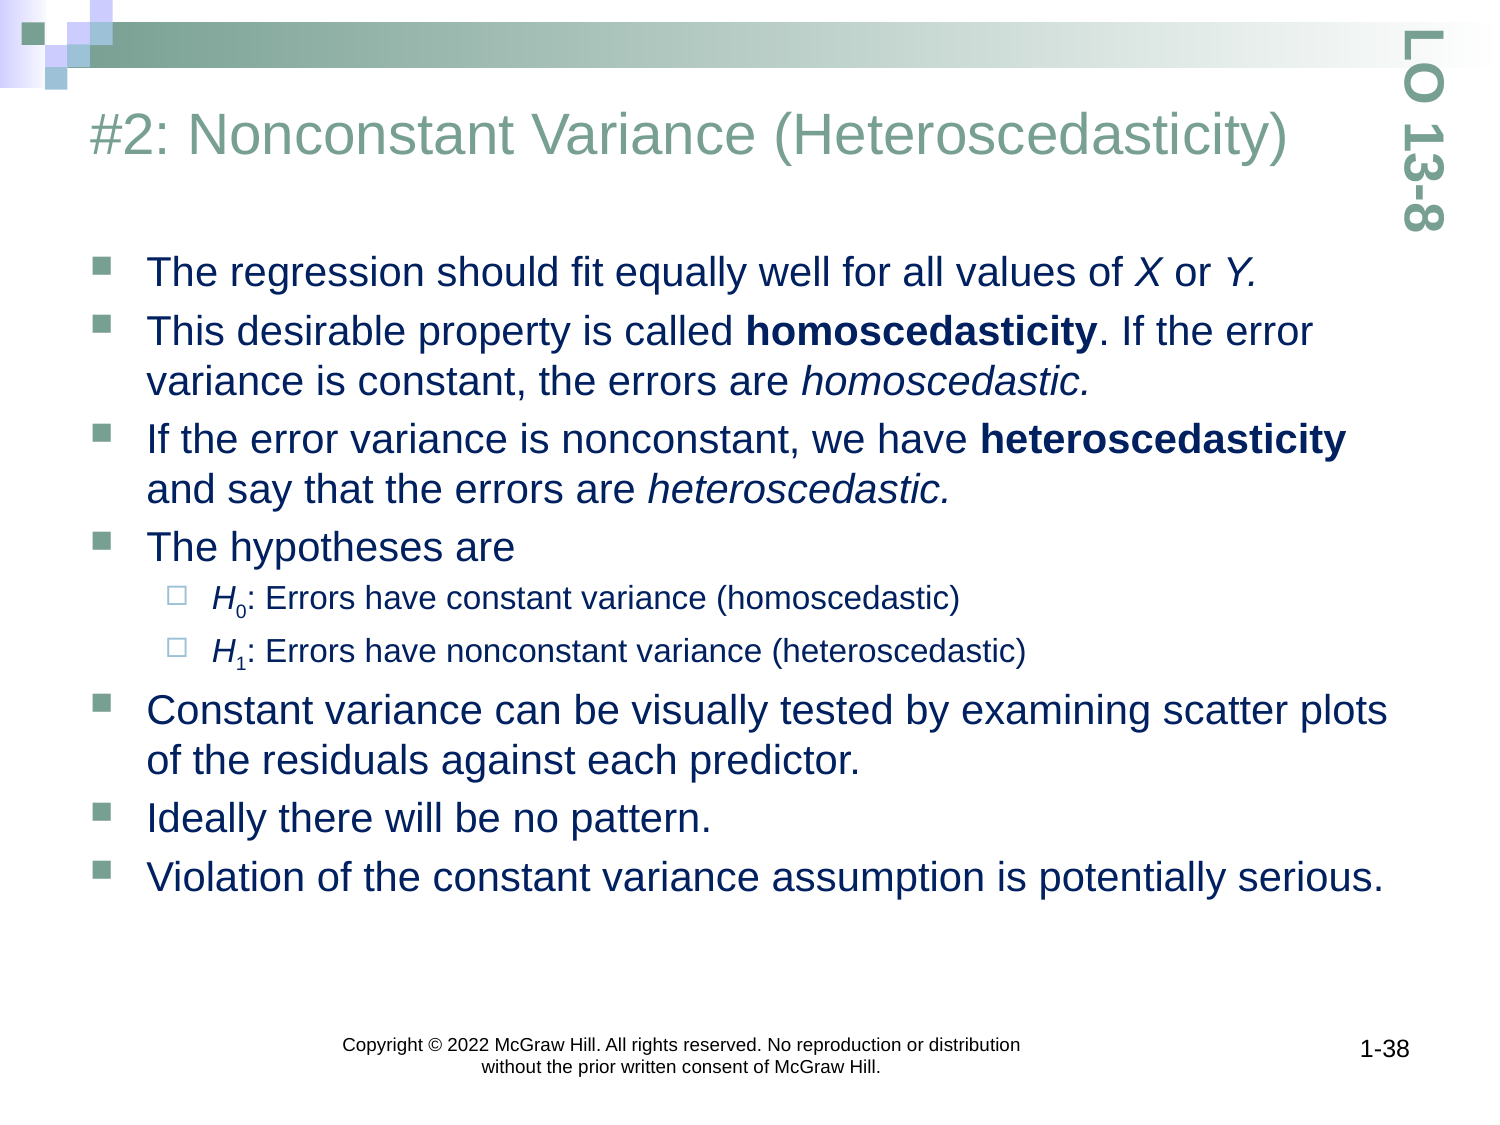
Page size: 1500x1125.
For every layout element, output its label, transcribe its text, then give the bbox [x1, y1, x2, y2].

list The regression should fit equally well for all values of X or Y. This desirable property is called homoscedasticity. If the error variance is constant, the errors are homoscedastic. If the error variance is nonconstant, we have heteroscedasticity and say that the errors are heteroscedastic. The hypotheses are H0: Errors have constant variance (homoscedastic) H1: Errors have nonconstant variance (heteroscedastic) Constant variance can be visually tested by examining scatter plots of the residuals against each predictor. Ideally there will be no pattern. Violation of the constant variance assumption is potentially serious. [74, 237, 1426, 963]
title #2: Nonconstant Variance (Heteroscedasticity) [74, 74, 1381, 188]
slide_number 1-38 [1074, 1025, 1425, 1100]
footer Copyright © 2022 McGraw Hill. All rights reserved. No reproduction or distribution without the prior written consent of McGraw Hill. [312, 1025, 1050, 1100]
list LO 13-8 [1381, 12, 1470, 288]
